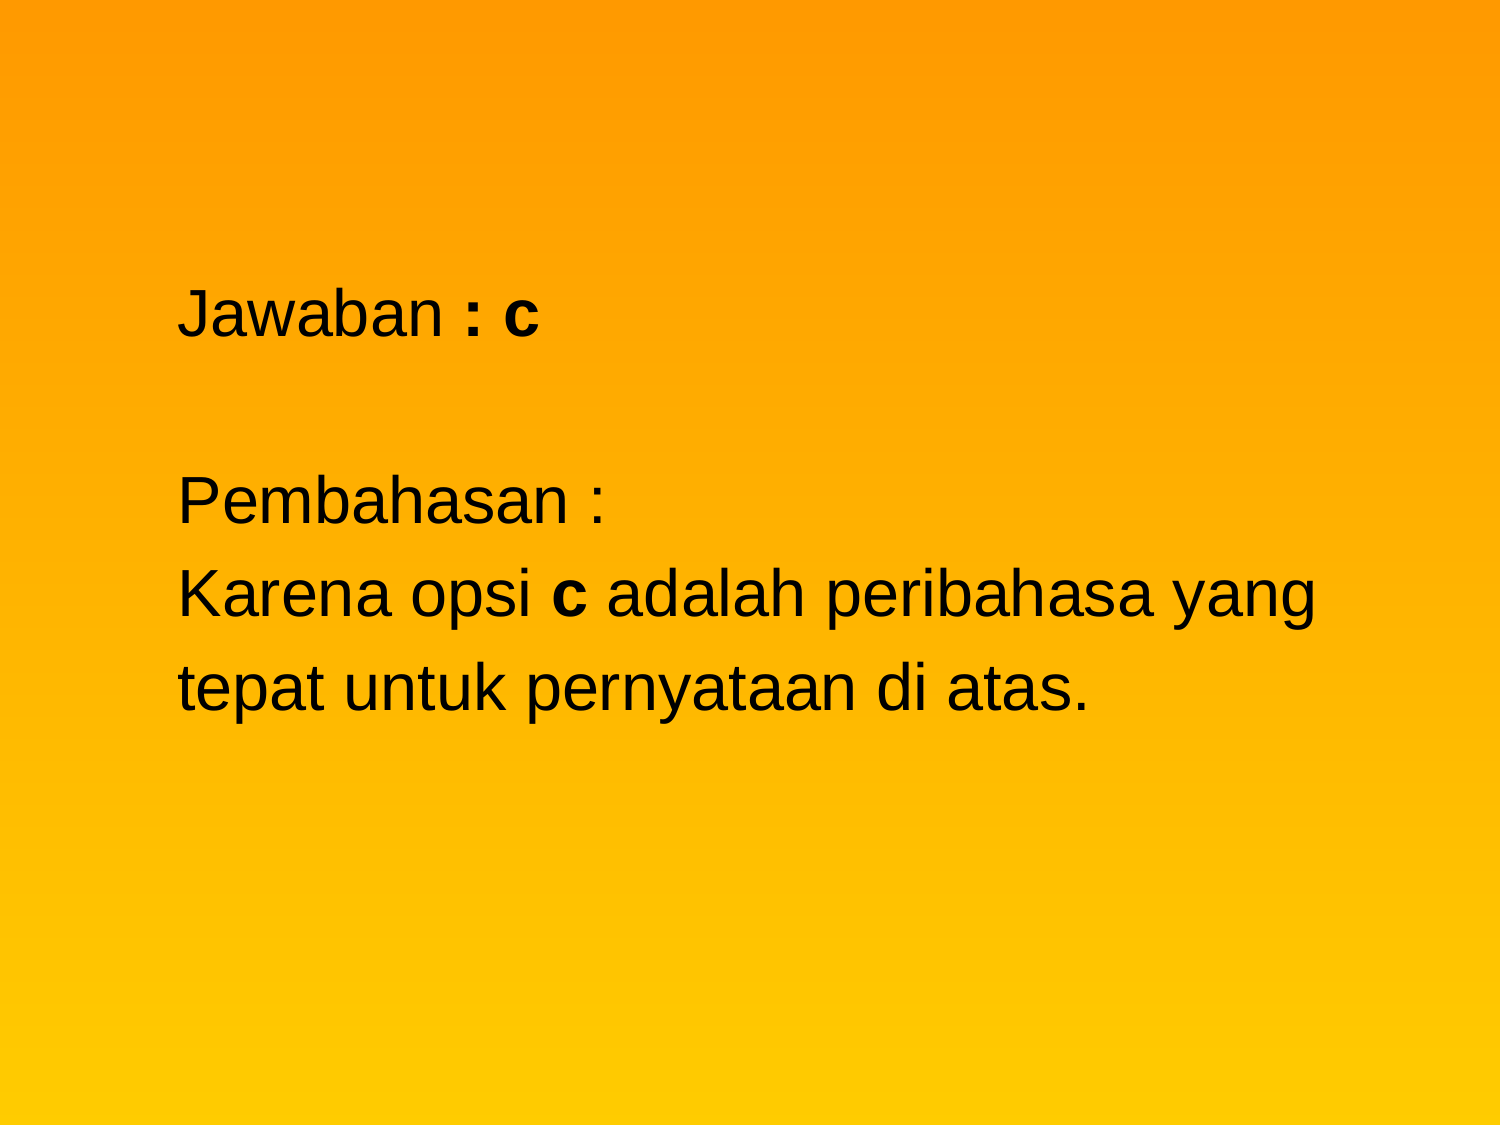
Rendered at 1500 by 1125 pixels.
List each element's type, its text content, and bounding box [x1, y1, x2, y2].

list Jawaban : c Pembahasan : Karena opsi c adalah peribahasa yang tepat untuk pernyataan di atas. [162, 262, 1363, 1006]
